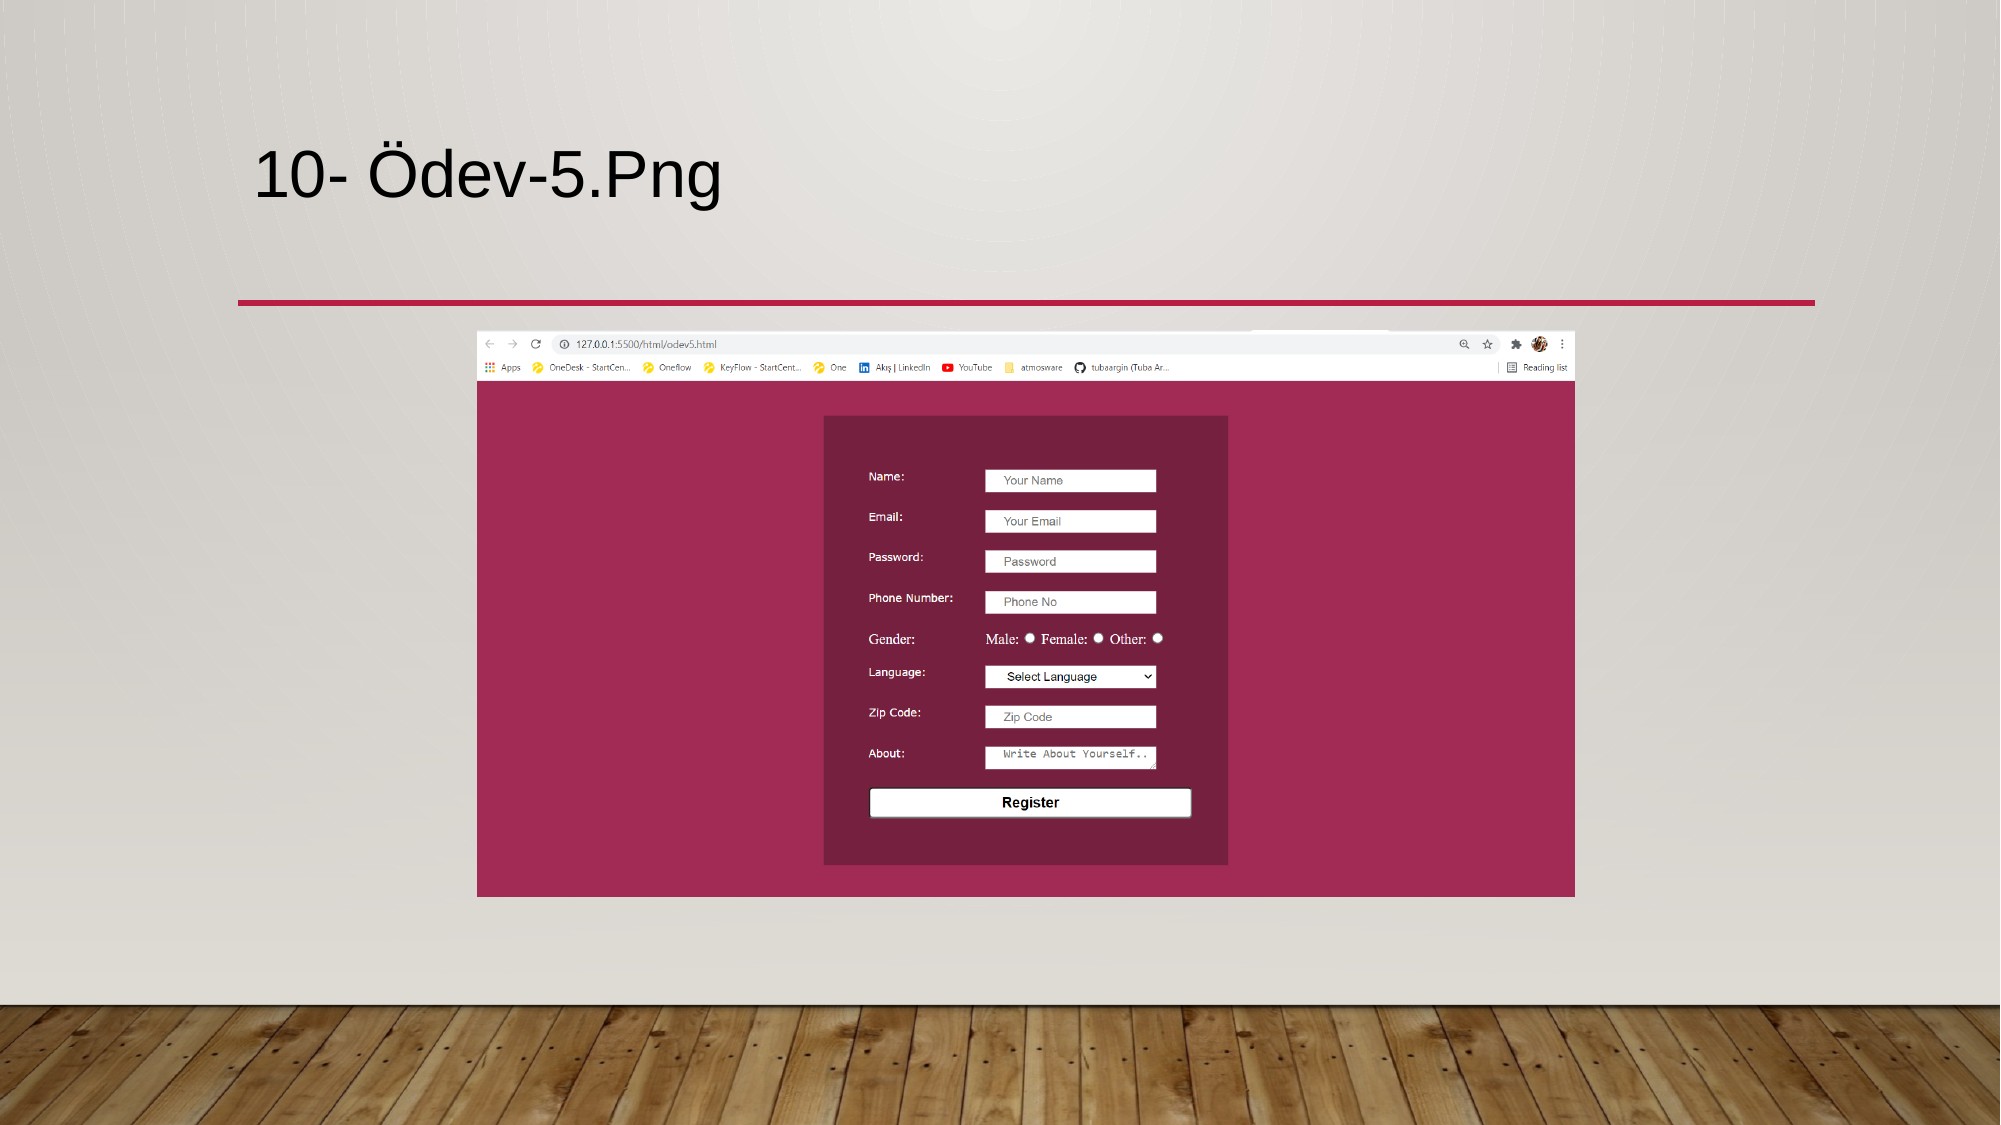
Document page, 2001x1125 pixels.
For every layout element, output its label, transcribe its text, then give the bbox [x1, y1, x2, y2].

title 10- Ödev-5.Png [238, 131, 1814, 305]
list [477, 330, 1575, 897]
picture [0, 1005, 2000, 1125]
